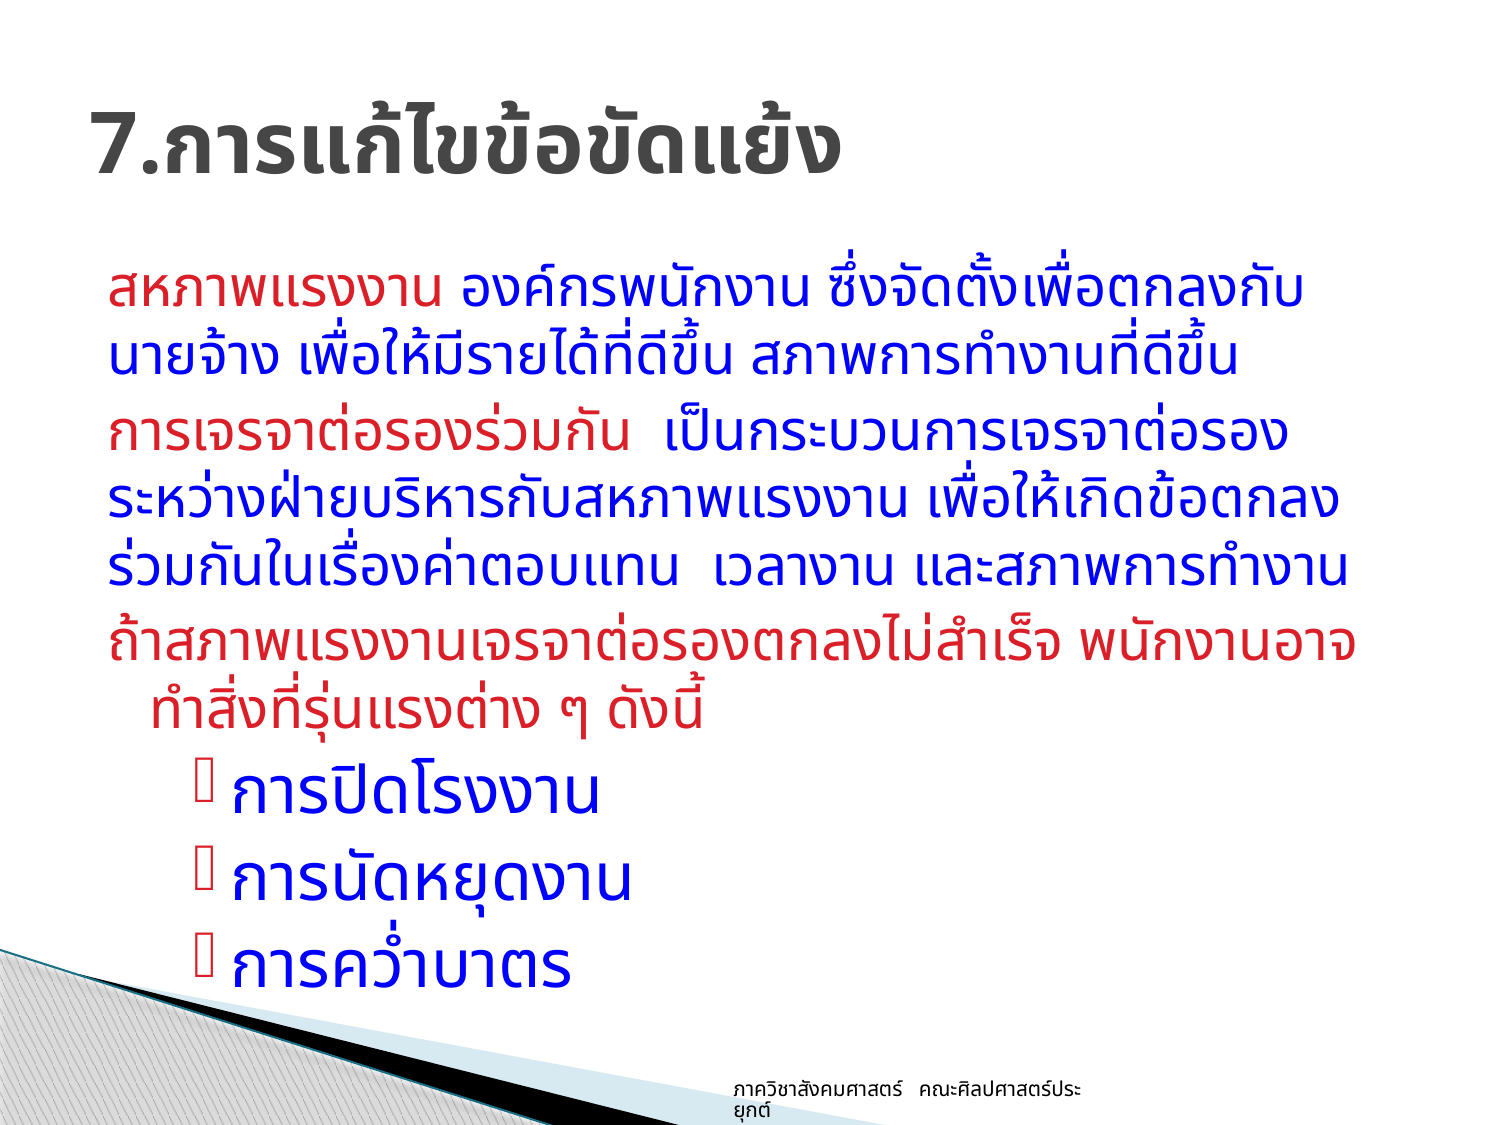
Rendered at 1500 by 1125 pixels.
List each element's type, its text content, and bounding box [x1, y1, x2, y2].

footer ภาควิชาสังคมศาสตร์ คณะศิลปศาสตร์ประยุกต์ [718, 1051, 1105, 1112]
list สหภาพแรงงาน องค์กรพนักงาน ซึ่งจัดตั้งเพื่อตกลงกับนายจ้าง เพื่อให้มีรายได้ที่ดีขึ้น สภาพการทำงานที่ดีขึ้น การเจรจาต่อรองร่วมกัน เป็นกระบวนการเจรจาต่อรองระหว่างฝ่ายบริหารกับสหภาพแรงงาน เพื่อให้เกิดข้อตกลงร่วมกันในเรื่องค่าตอบแทน เวลางาน และสภาพการทำงาน ถ้าสภาพแรงงานเจรจาต่อรองตกลงไม่สำเร็จ พนักงานอาจทำสิ่งที่รุ่นแรงต่าง ๆ ดังนี้ การปิดโรงงาน การนัดหยุดงาน การคว่ำบาตร [75, 243, 1425, 986]
title 7.การแก้ไขข้อขัดแย้ง [75, 45, 1425, 233]
